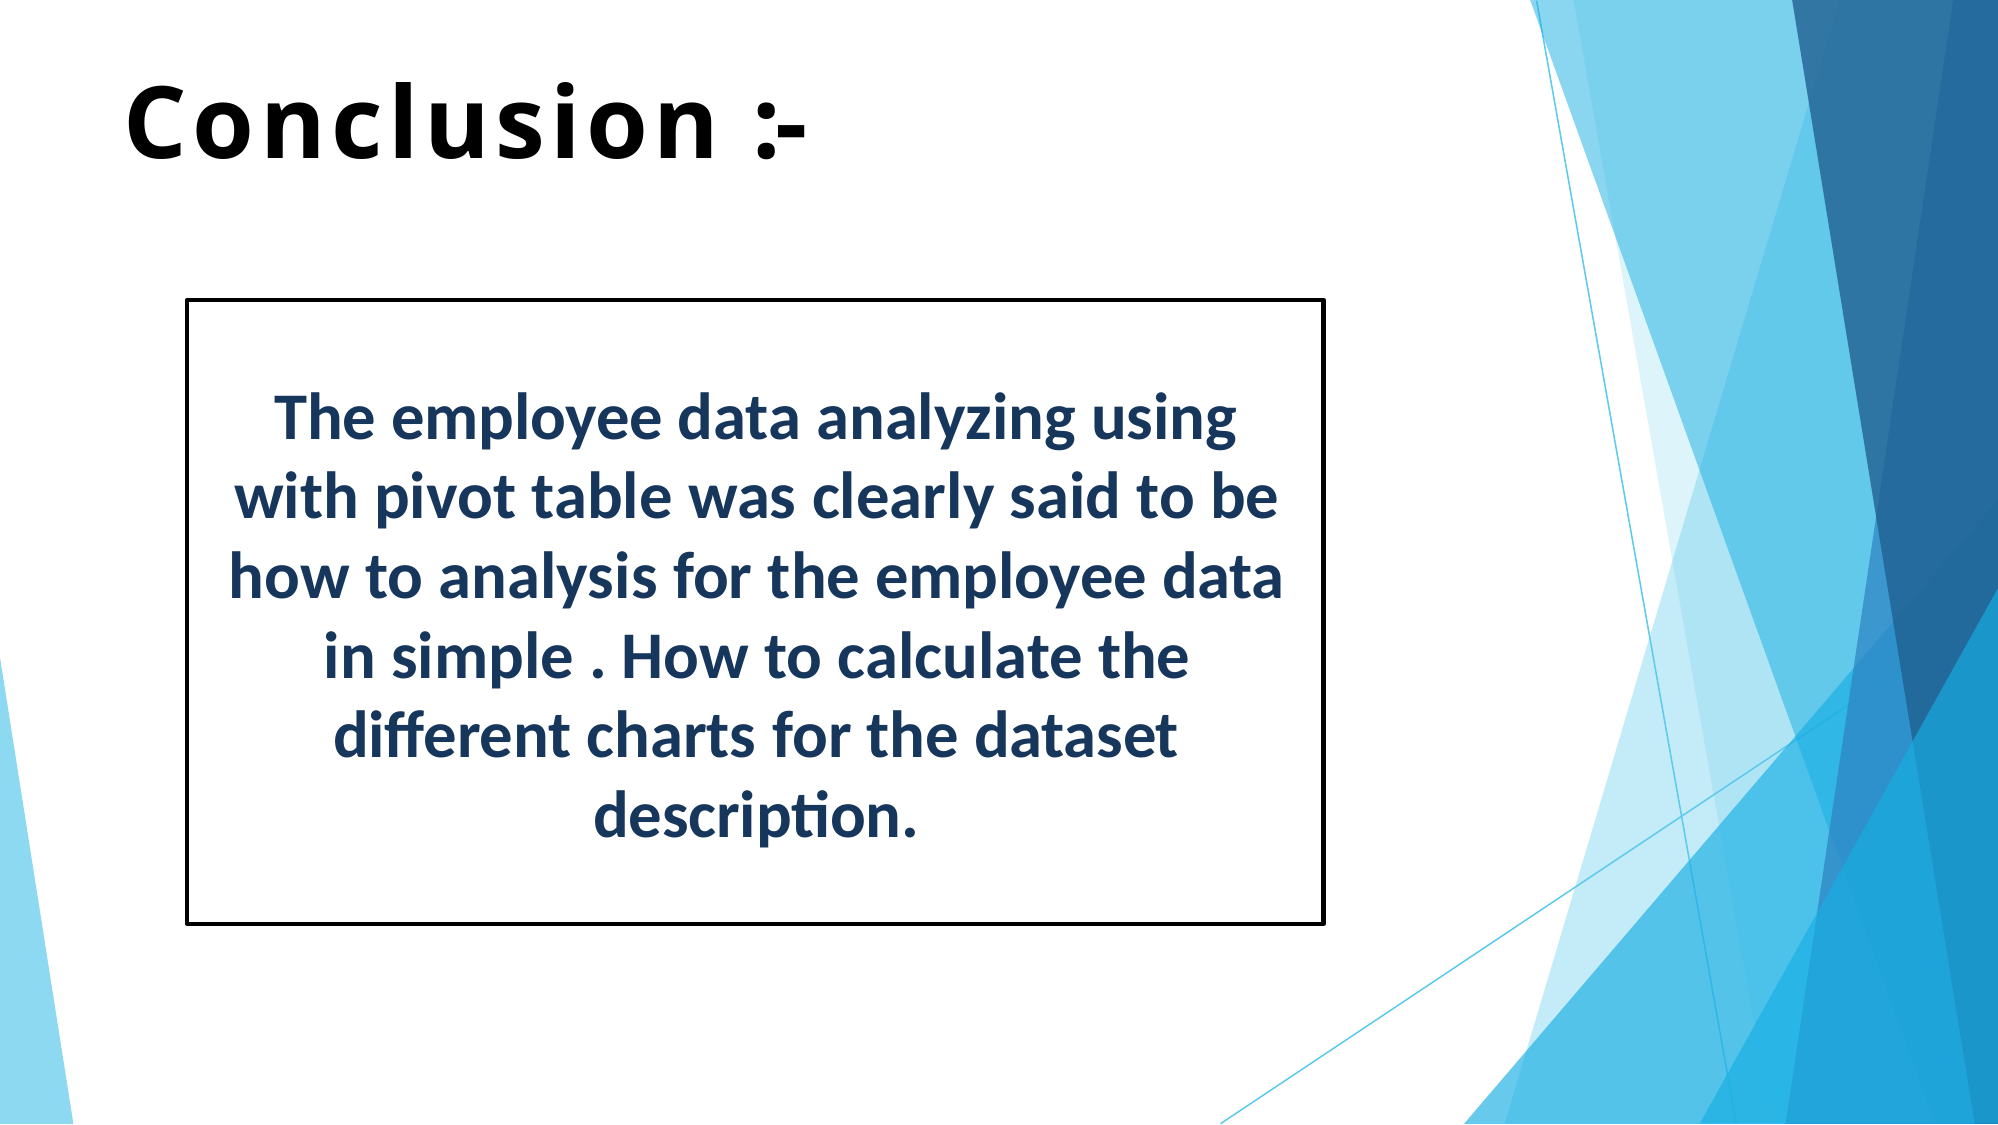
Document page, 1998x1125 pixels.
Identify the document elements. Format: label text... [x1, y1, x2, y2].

title Conclusion :- [36, 0, 1658, 247]
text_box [187, 299, 1324, 925]
